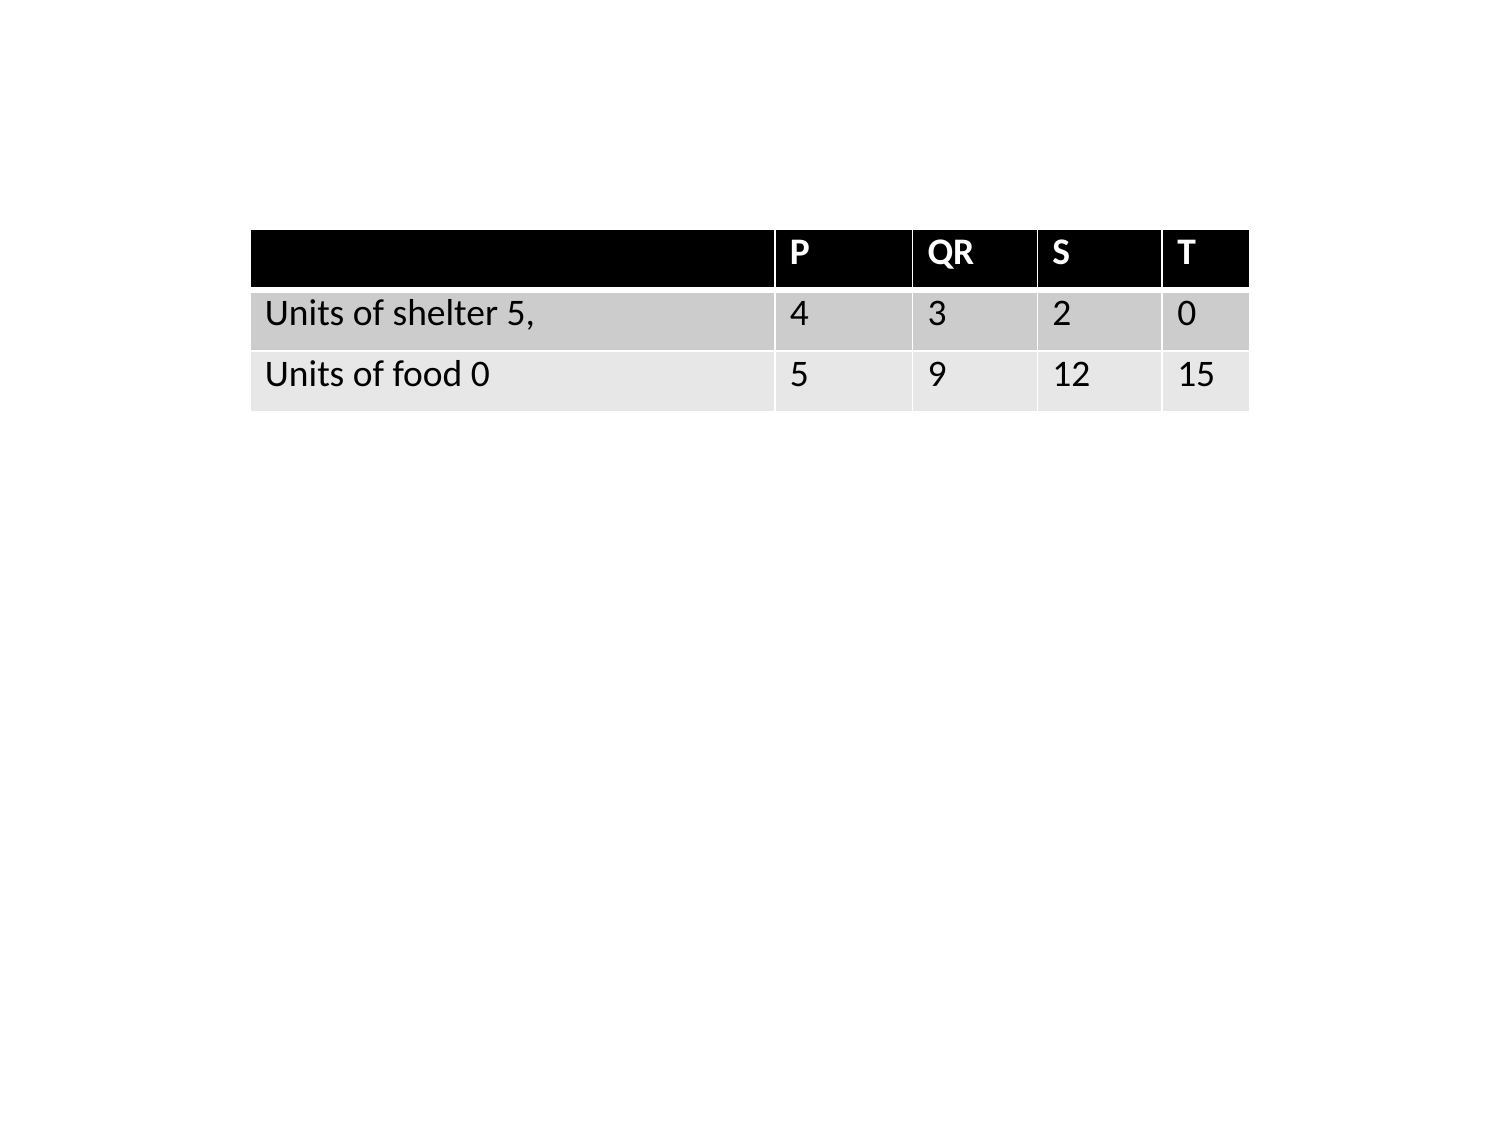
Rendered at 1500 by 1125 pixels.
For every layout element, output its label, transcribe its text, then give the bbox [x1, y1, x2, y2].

table_cell 2 [1038, 293, 1161, 350]
table_cell 4 [776, 293, 912, 350]
table_header [251, 230, 774, 287]
table_header T [1163, 230, 1249, 287]
table_cell 5 [776, 352, 912, 411]
table_cell 15 [1163, 352, 1249, 411]
table_cell 3 [913, 293, 1037, 350]
table_cell 9 [913, 352, 1037, 411]
table_header P [776, 230, 912, 287]
table_cell 12 [1038, 352, 1161, 411]
table_cell 0 [1163, 293, 1249, 350]
table_header QR [913, 230, 1037, 287]
table_cell Units of shelter 5, [251, 293, 774, 350]
table_header S [1038, 230, 1161, 287]
table_cell Units of food 0 [251, 352, 774, 411]
